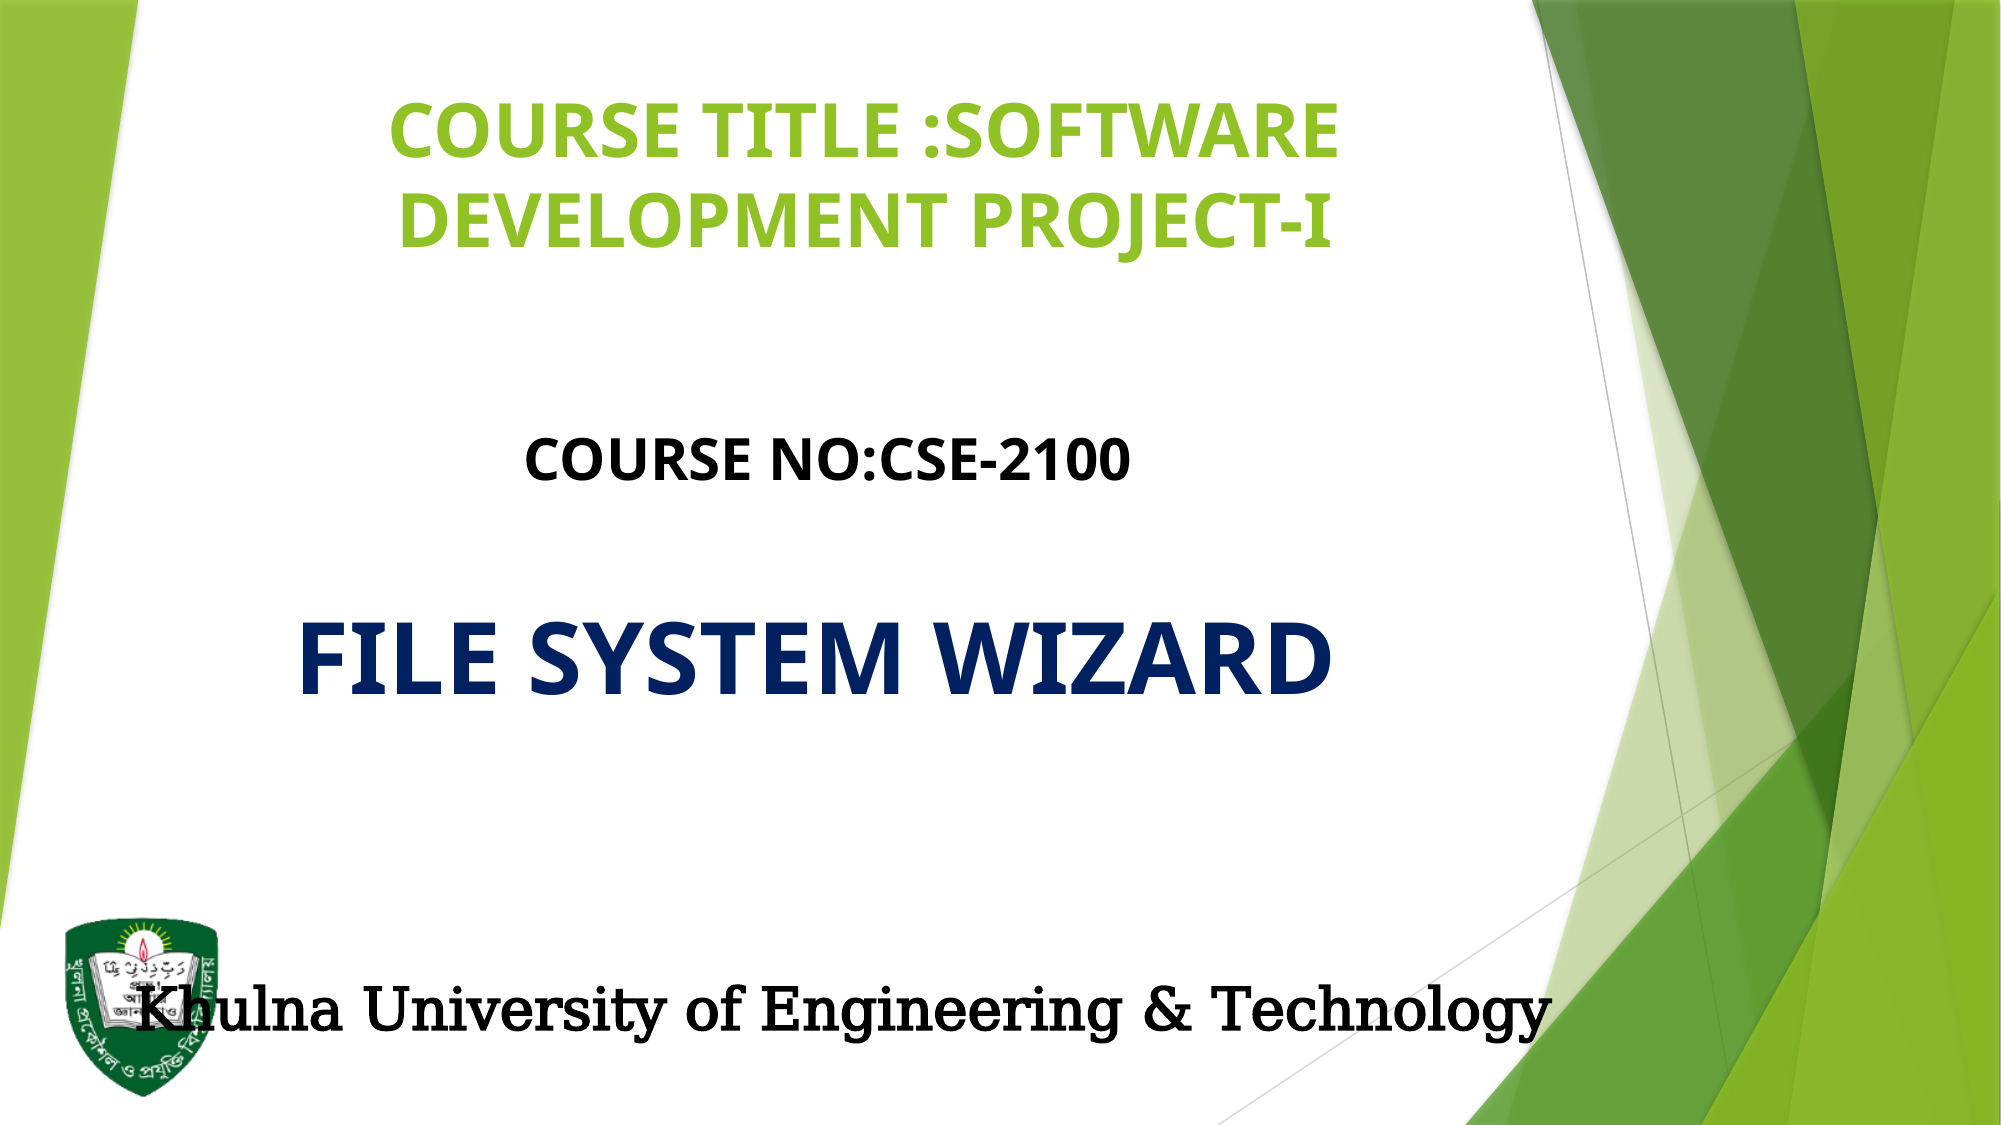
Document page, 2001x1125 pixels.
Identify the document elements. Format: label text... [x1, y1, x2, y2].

title COURSE TITLE :SOFTWARE DEVELOPMENT PROJECT-I [227, 0, 1502, 271]
picture [62, 914, 224, 1100]
text_box COURSE NO:CSE-2100 [395, 414, 1261, 500]
subtitle FILE SYSTEM WIZARD [179, 586, 1454, 767]
text_box Khulna University of Engineering & Technology [228, 963, 1566, 1049]
